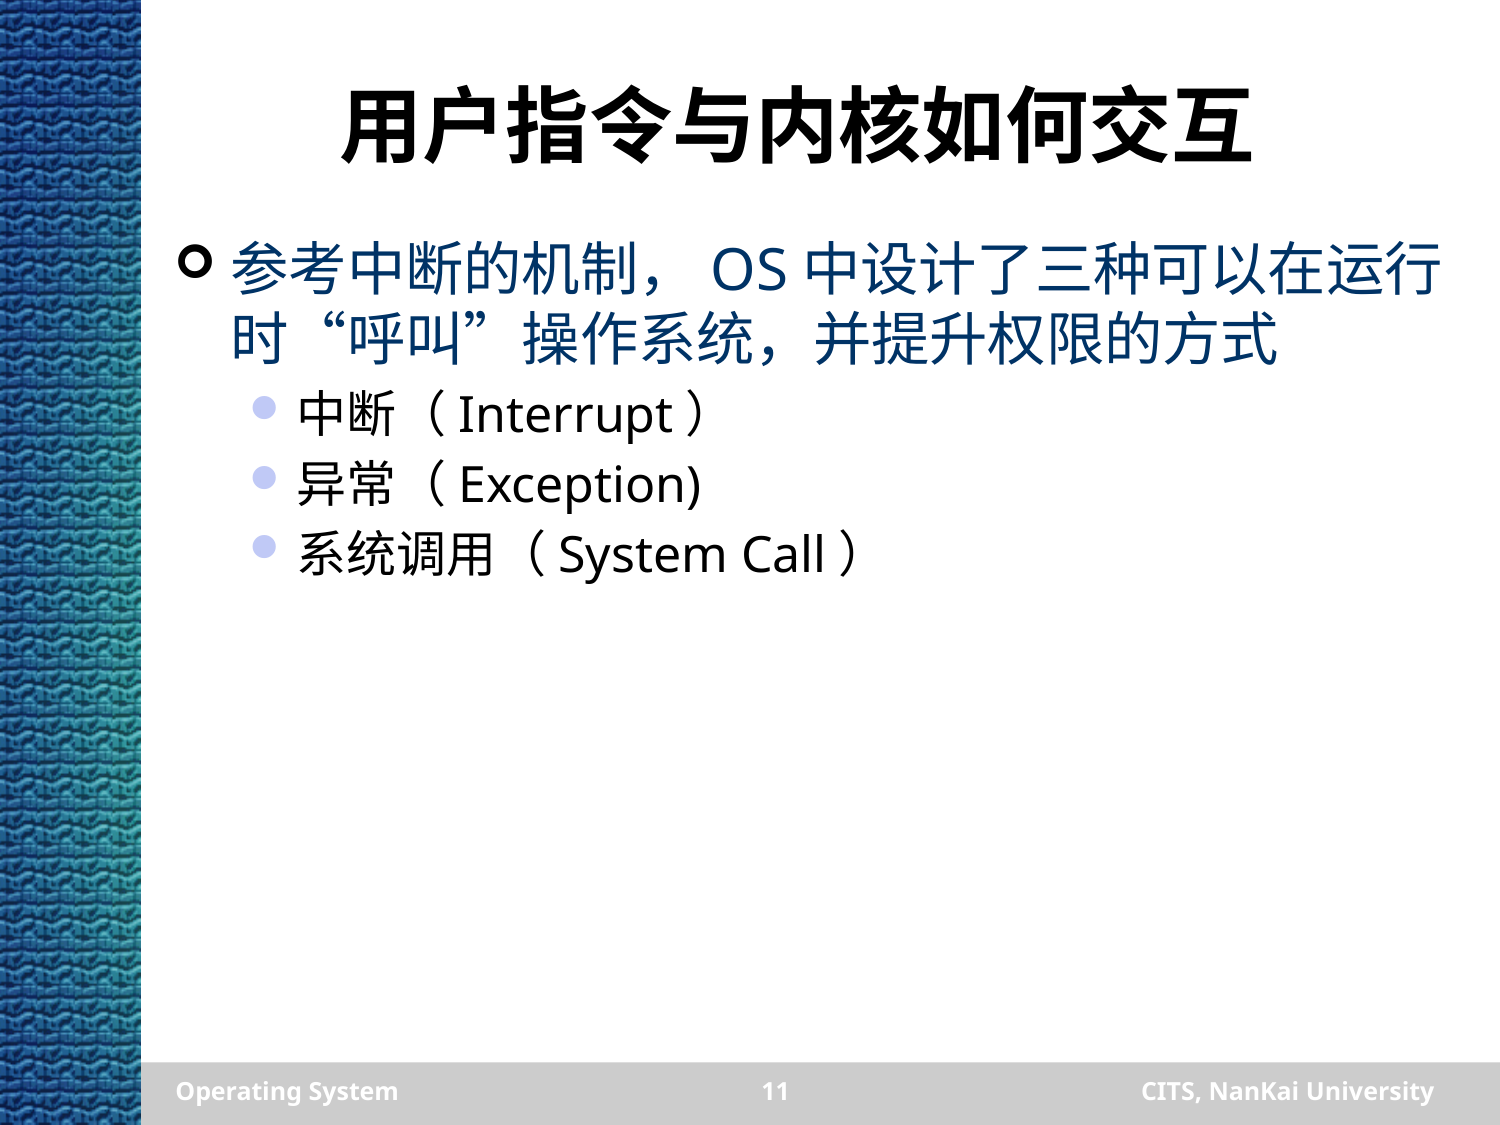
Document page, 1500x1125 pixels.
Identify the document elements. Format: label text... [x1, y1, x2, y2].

title 用户指令与内核如何交互 [159, 50, 1436, 197]
footer CITS, NanKai University [974, 1067, 1451, 1118]
picture [0, 0, 141, 1125]
list 参考中断的机制，OS中设计了三种可以在运行时“呼叫”操作系统，并提升权限的方式 中断（Interrupt） 异常（Exception) 系统调用（System Call） [159, 224, 1483, 1047]
slide_number 11 [600, 1067, 951, 1118]
slide_number Operating System [160, 1067, 574, 1118]
